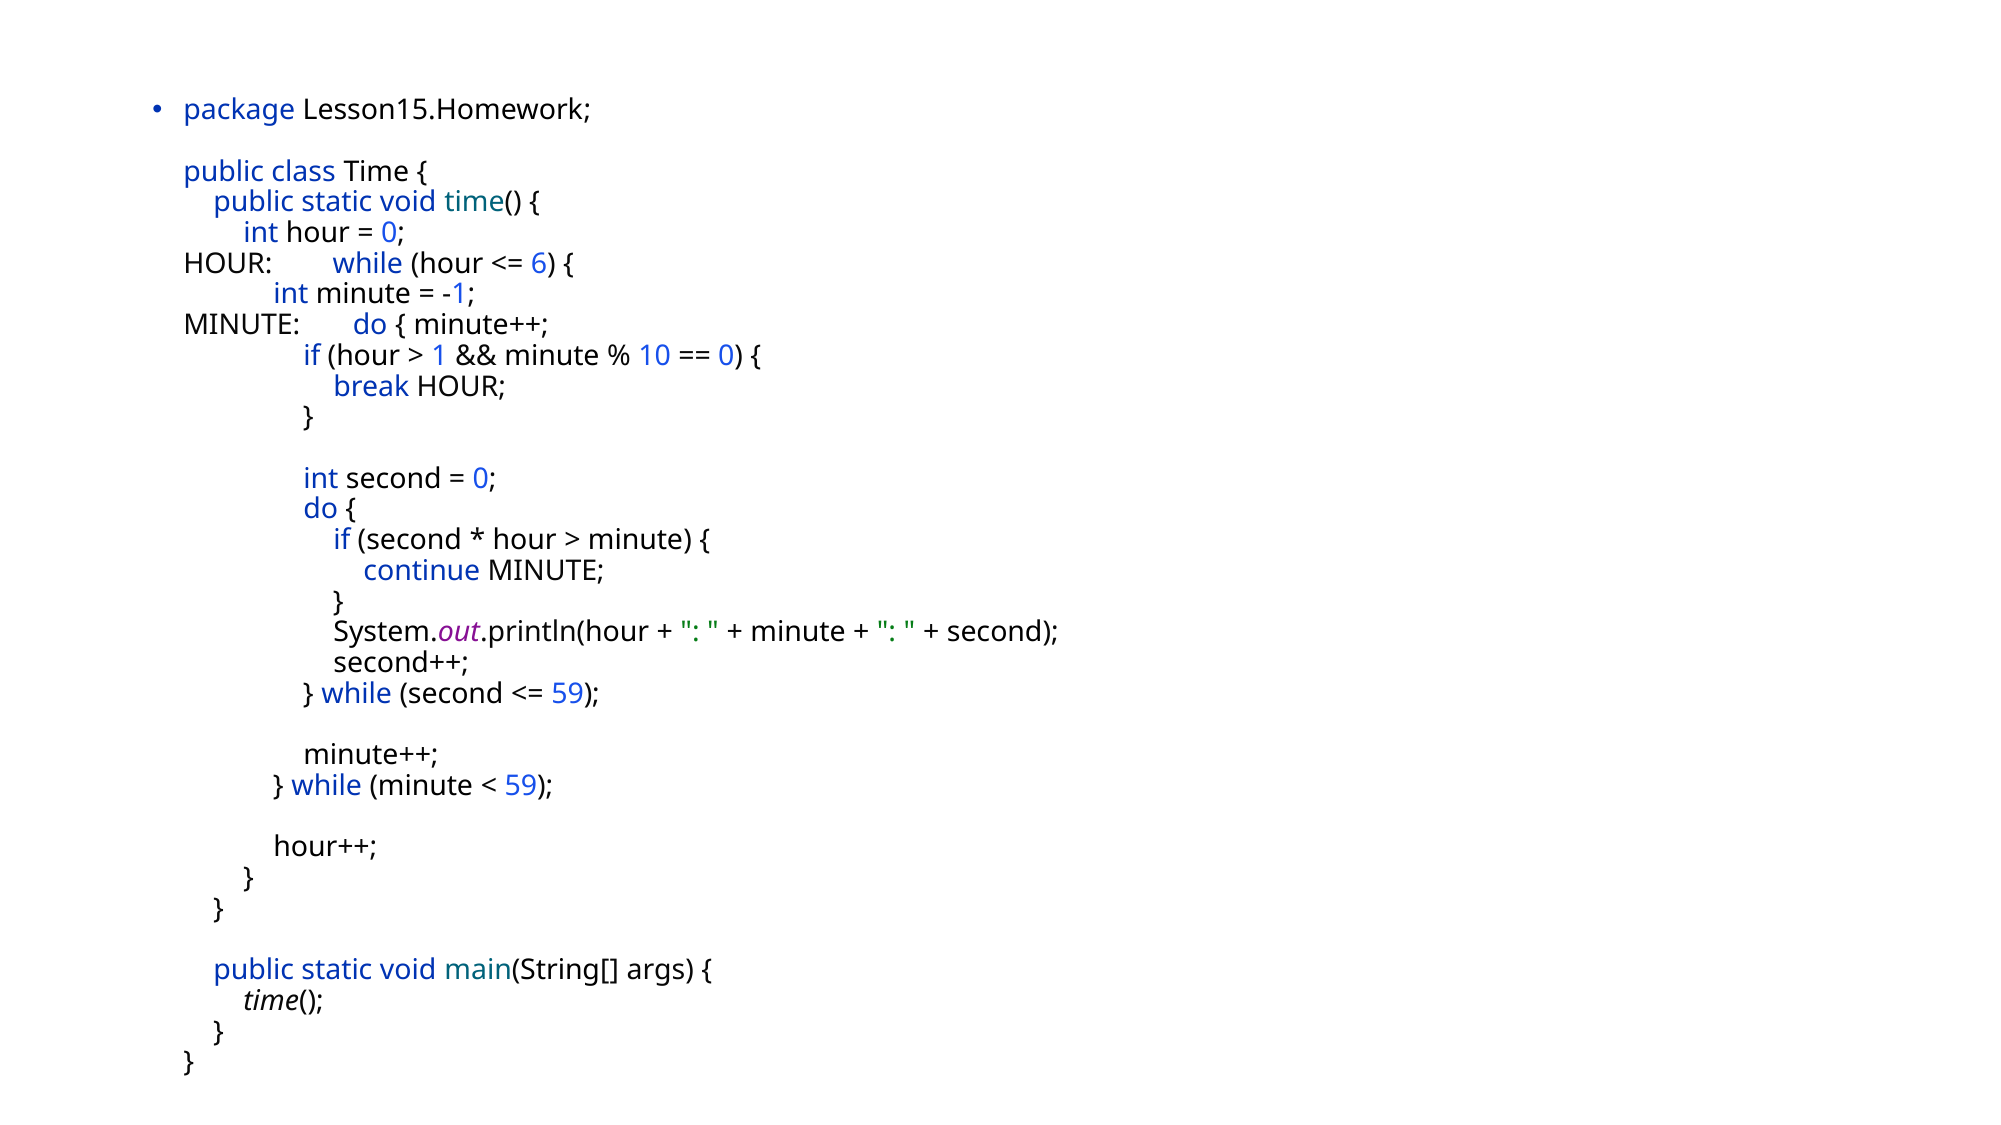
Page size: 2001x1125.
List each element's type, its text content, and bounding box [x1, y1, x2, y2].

list package Lesson15.Homework; public class Time { public static void time() { int hour = 0; HOUR: while (hour <= 6) { int minute = -1; MINUTE: do { minute++; if (hour > 1 && minute % 10 == 0) { break HOUR; } int second = 0; do { if (second * hour > minute) { continue MINUTE; } System.out.println(hour + ": " + minute + ": " + second); second++; } while (second <= 59); minute++; } while (minute < 59); hour++; } } public static void main(String[] args) { time(); } } [137, 87, 1863, 1125]
